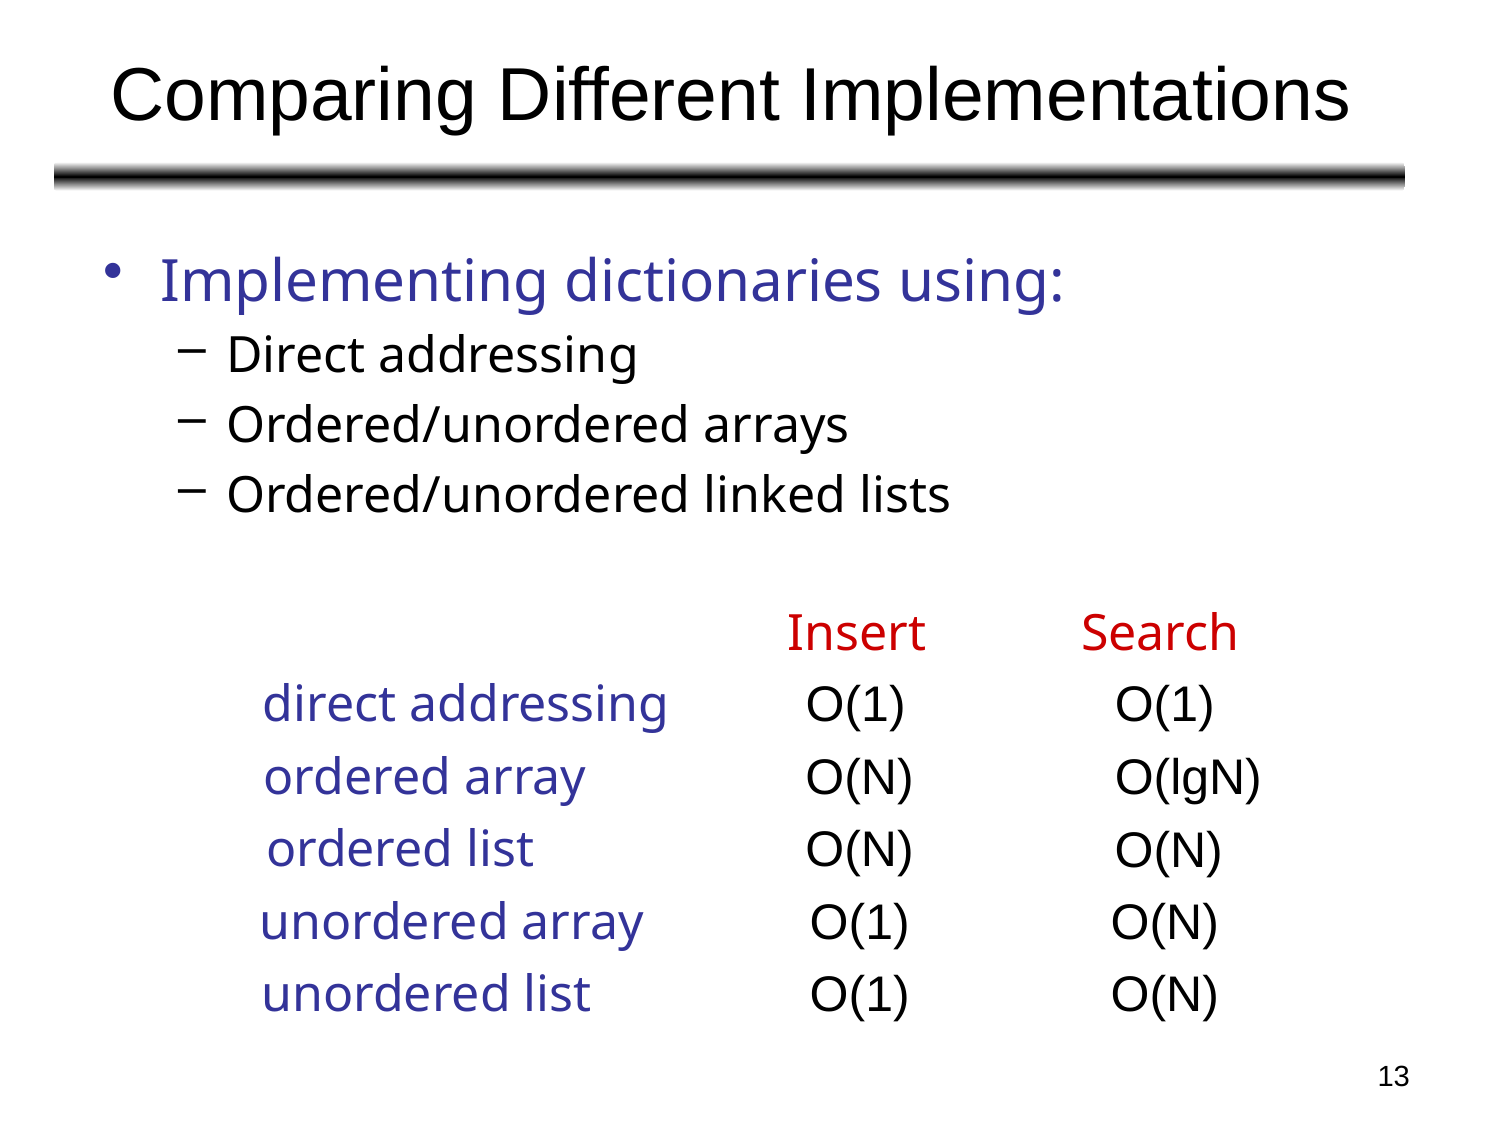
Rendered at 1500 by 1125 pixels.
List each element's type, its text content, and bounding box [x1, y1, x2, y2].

text_box unordered list [246, 954, 607, 1030]
text_box O(1) [794, 954, 925, 1030]
text_box ordered array [249, 739, 602, 812]
text_box O(lgN) [1100, 737, 1277, 812]
text_box direct addressing [248, 664, 685, 739]
text_box unordered array [244, 881, 659, 957]
text_box O(1) [790, 664, 921, 739]
text_box Insert [772, 592, 956, 668]
title Comparing Different Implementations [55, 16, 1406, 166]
text_box O(N) [1099, 809, 1239, 885]
text_box O(N) [790, 809, 929, 884]
slide_number 13 [1074, 1049, 1425, 1103]
text_box Search [1066, 592, 1255, 668]
text_box O(N) [790, 736, 929, 809]
text_box O(1) [794, 881, 925, 954]
text_box O(N) [1095, 881, 1235, 954]
text_box O(N) [1095, 954, 1235, 1030]
text_box O(1) [1100, 664, 1231, 740]
list Implementing dictionaries using: Direct addressing Ordered/unordered arrays Ordered/unordered linked lists [89, 235, 1174, 557]
text_box ordered list [251, 809, 550, 881]
